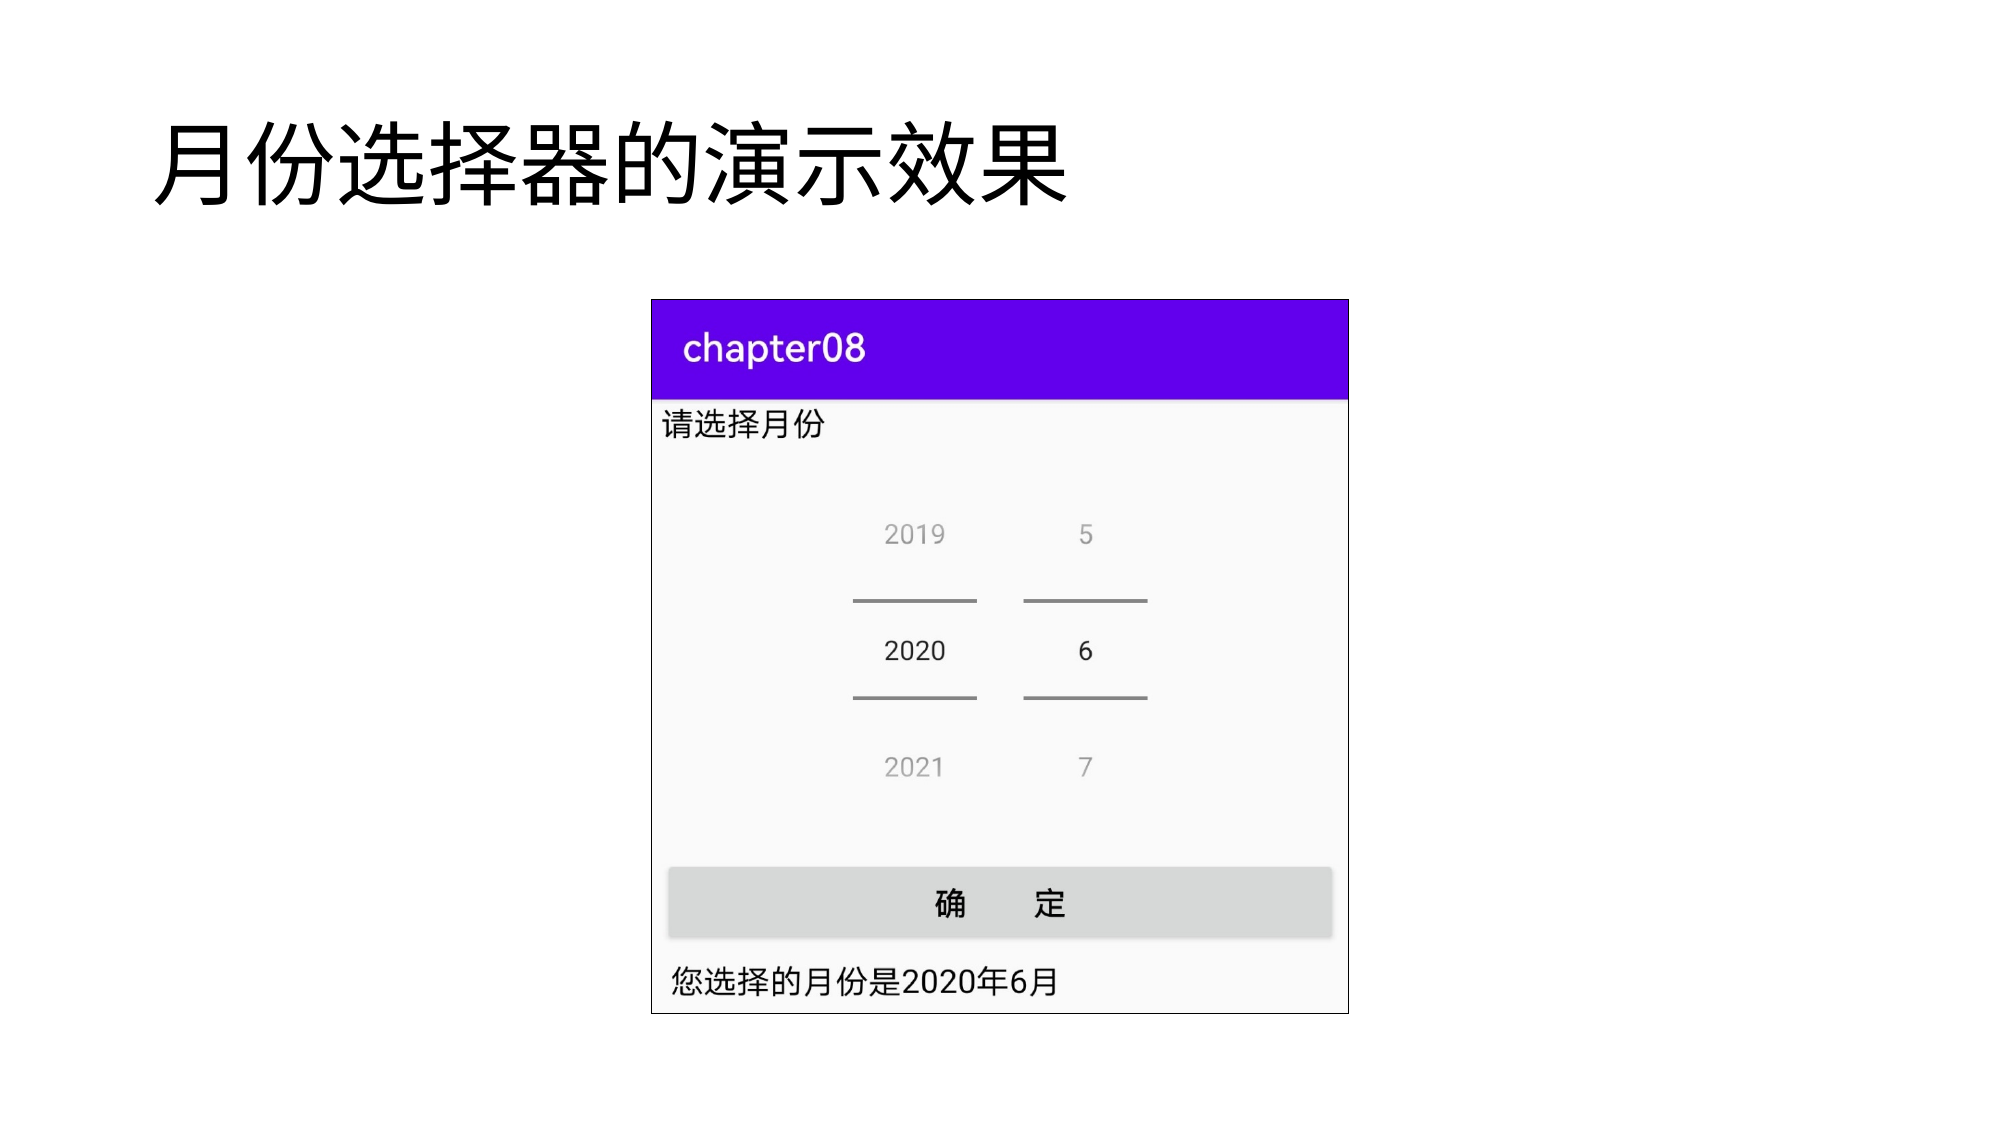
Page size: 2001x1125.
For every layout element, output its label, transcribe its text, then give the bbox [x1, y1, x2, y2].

title 月份选择器的演示效果 [137, 59, 1863, 278]
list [651, 299, 1349, 1014]
